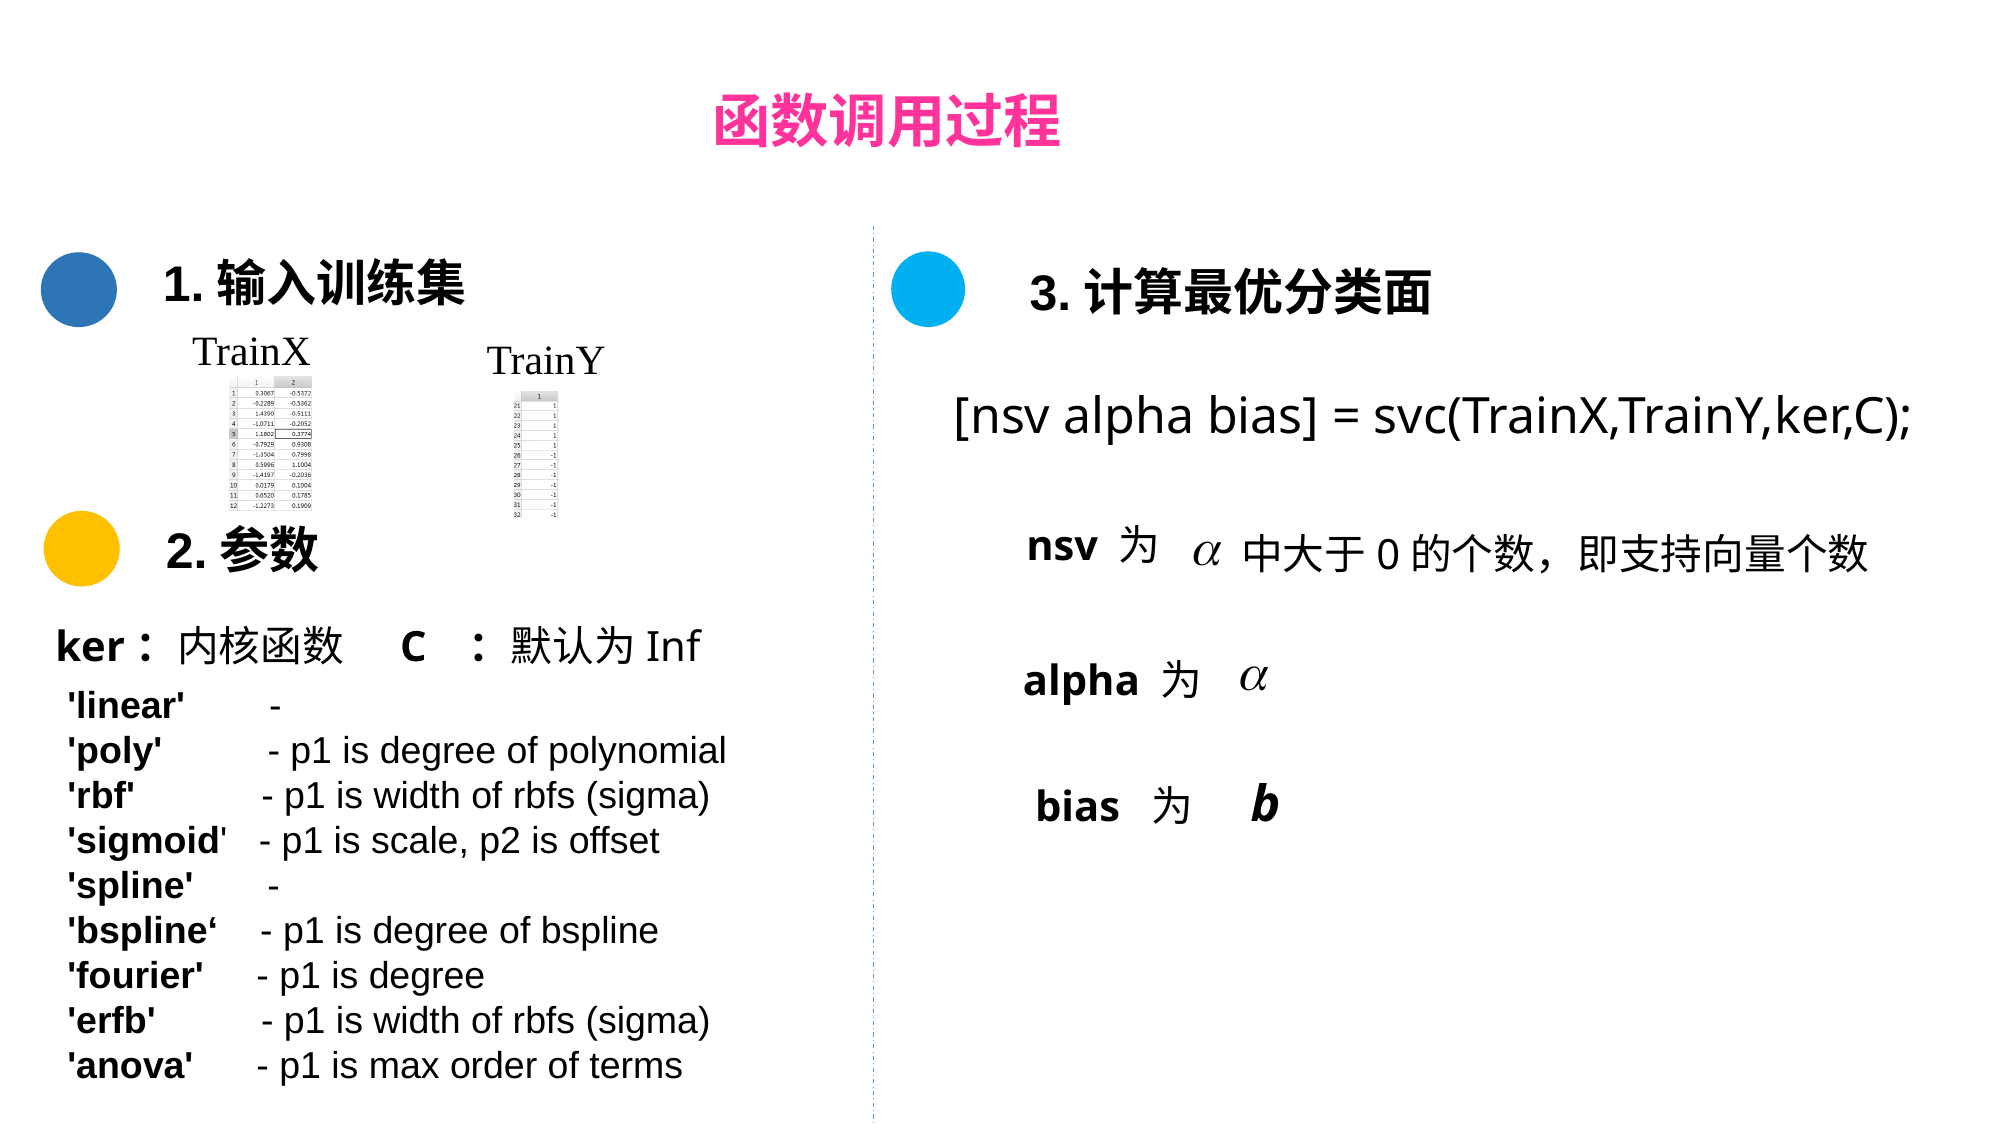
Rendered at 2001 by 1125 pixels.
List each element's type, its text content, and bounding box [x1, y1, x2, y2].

text_box 中大于0的个数，即支持向量个数 [1226, 520, 1997, 586]
text_box [39, 251, 118, 329]
text_box 3.计算最优分类面 [1014, 252, 1515, 328]
picture [229, 376, 312, 511]
text_box 2.参数 [151, 510, 651, 586]
text_box ker：内核函数 C ：默认为Inf [40, 611, 761, 677]
text_box alpha 为 [1008, 646, 1257, 712]
text_box bias 为 b [1020, 764, 1401, 839]
text_box 'linear' - 'poly' - p1 is degree of polynomial 'rbf' - p1 is width of rbfs (sigma) 'sigmoid' - p1 is scale, p2 is offset 'spline' - 'bspline‘ - p1 is degree of bspline 'fourier' - p1 is degree 'erfb' - p1 is width of rbfs (sigma) 'anova' - p1 is max order of terms [52, 674, 761, 1094]
text_box 1.输入训练集 [148, 244, 586, 319]
text_box TrainX [177, 316, 418, 382]
picture [513, 391, 559, 518]
text_box nsv 为 [1011, 502, 1198, 578]
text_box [1232, 655, 1281, 703]
text_box [42, 509, 121, 588]
text_box [nsv alpha bias] = svc(TrainX,TrainY,ker,C); [929, 376, 2000, 452]
text_box 函数调用过程 [697, 76, 1161, 162]
text_box TrainY [471, 325, 719, 391]
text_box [1186, 531, 1234, 579]
text_box [890, 250, 967, 329]
